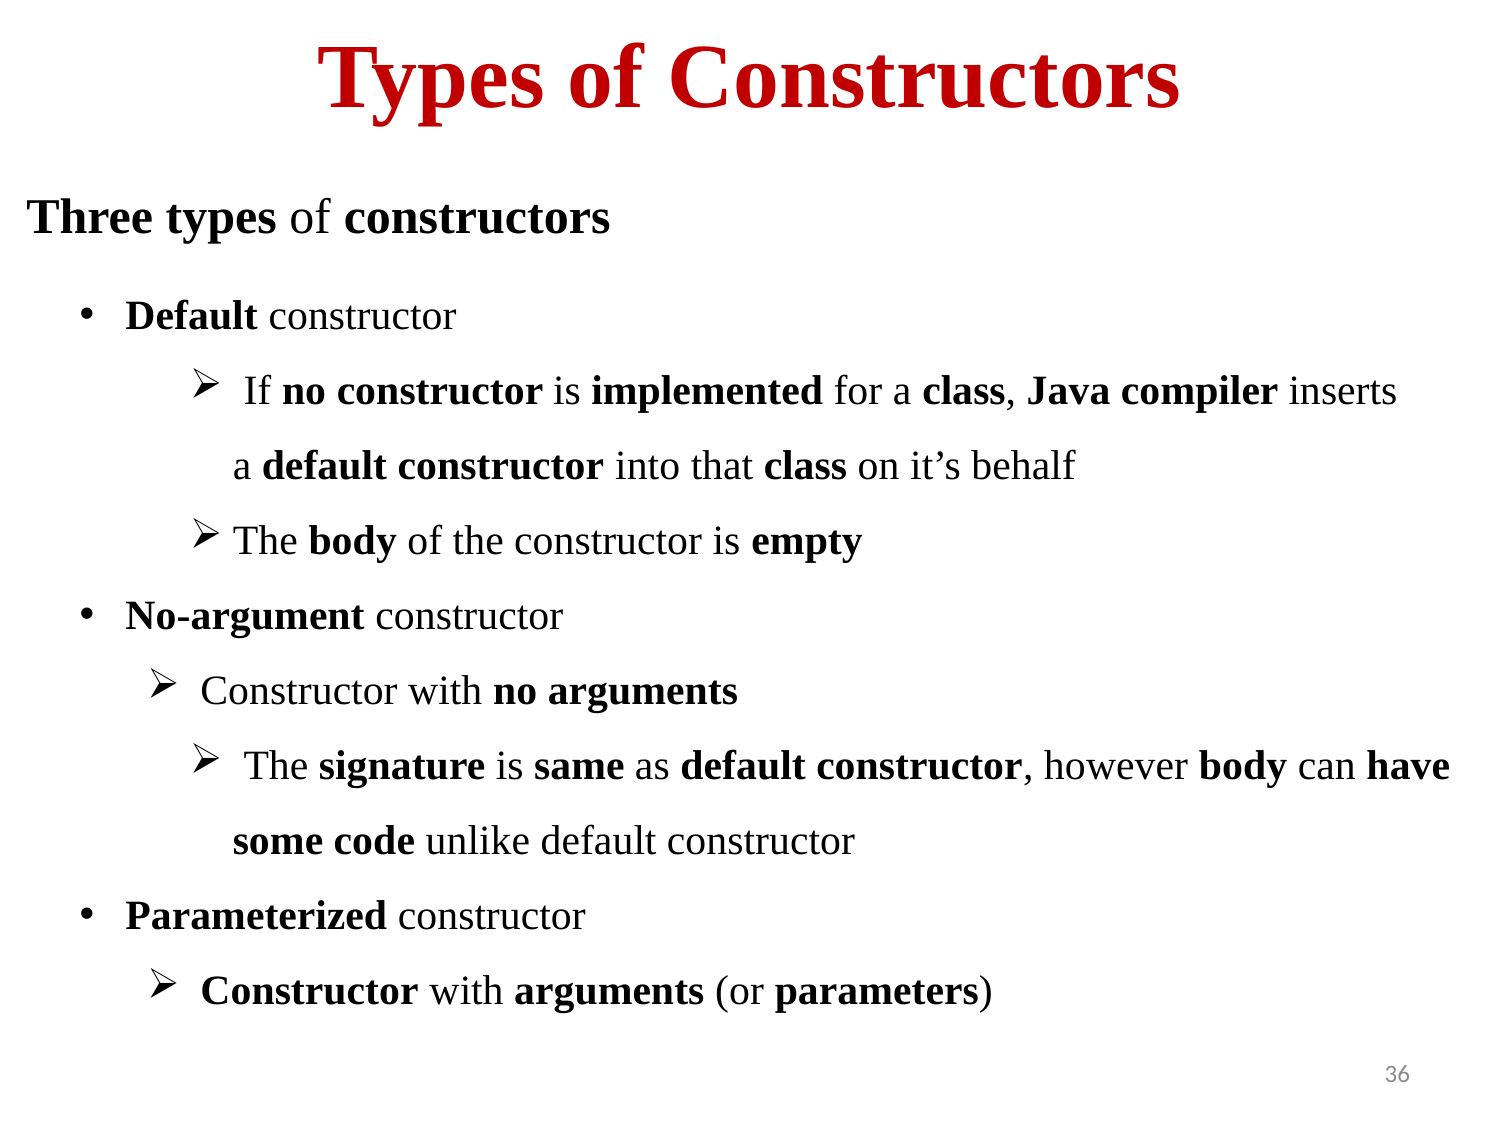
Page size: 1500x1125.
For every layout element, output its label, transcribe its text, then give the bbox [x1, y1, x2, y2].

title Types of Constructors [0, 0, 1500, 164]
slide_number 36 [1074, 1042, 1425, 1103]
text_box [6, 156, 1495, 374]
text_box Three types of constructors Default constructor If no constructor is implemented for a class, Java compiler inserts a default constructor into that class on it’s behalf The body of the constructor is empty No-argument constructor Constructor with no arguments The signature is same as default constructor, however body can have some code unlike default constructor Parameterized constructor Constructor with arguments (or parameters) [11, 175, 1500, 1021]
